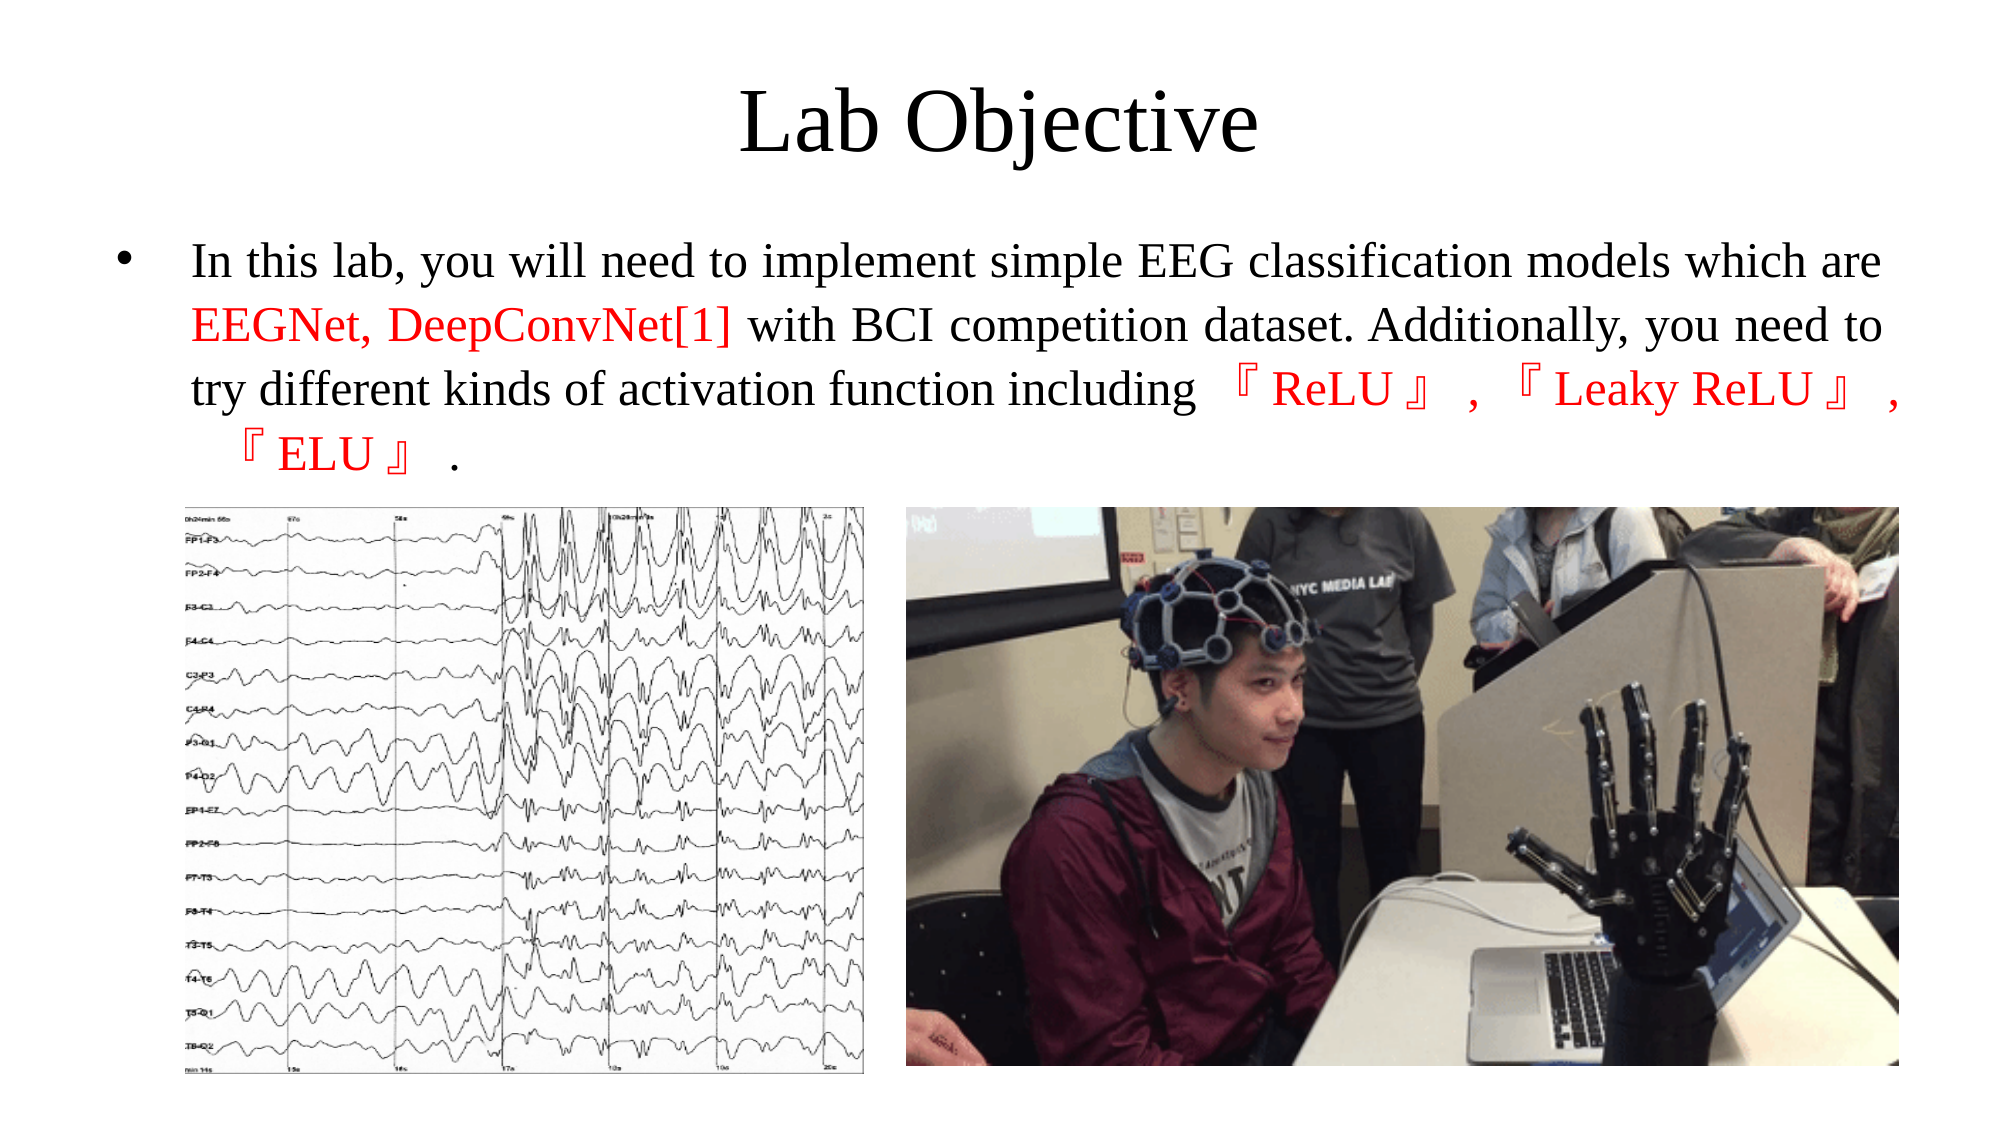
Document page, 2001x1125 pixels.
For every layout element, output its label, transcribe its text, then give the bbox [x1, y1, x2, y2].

text_box In this lab, you will need to implement simple EEG classification models which are EEGNet, DeepConvNet[1] with BCI competition dataset. Additionally, you need to try different kinds of activation function including『ReLU』,『Leaky ReLU』, 『ELU』. [101, 215, 1899, 488]
picture [185, 507, 864, 1074]
text_box Lab Objective [0, 1, 2000, 243]
picture [905, 507, 1899, 1066]
